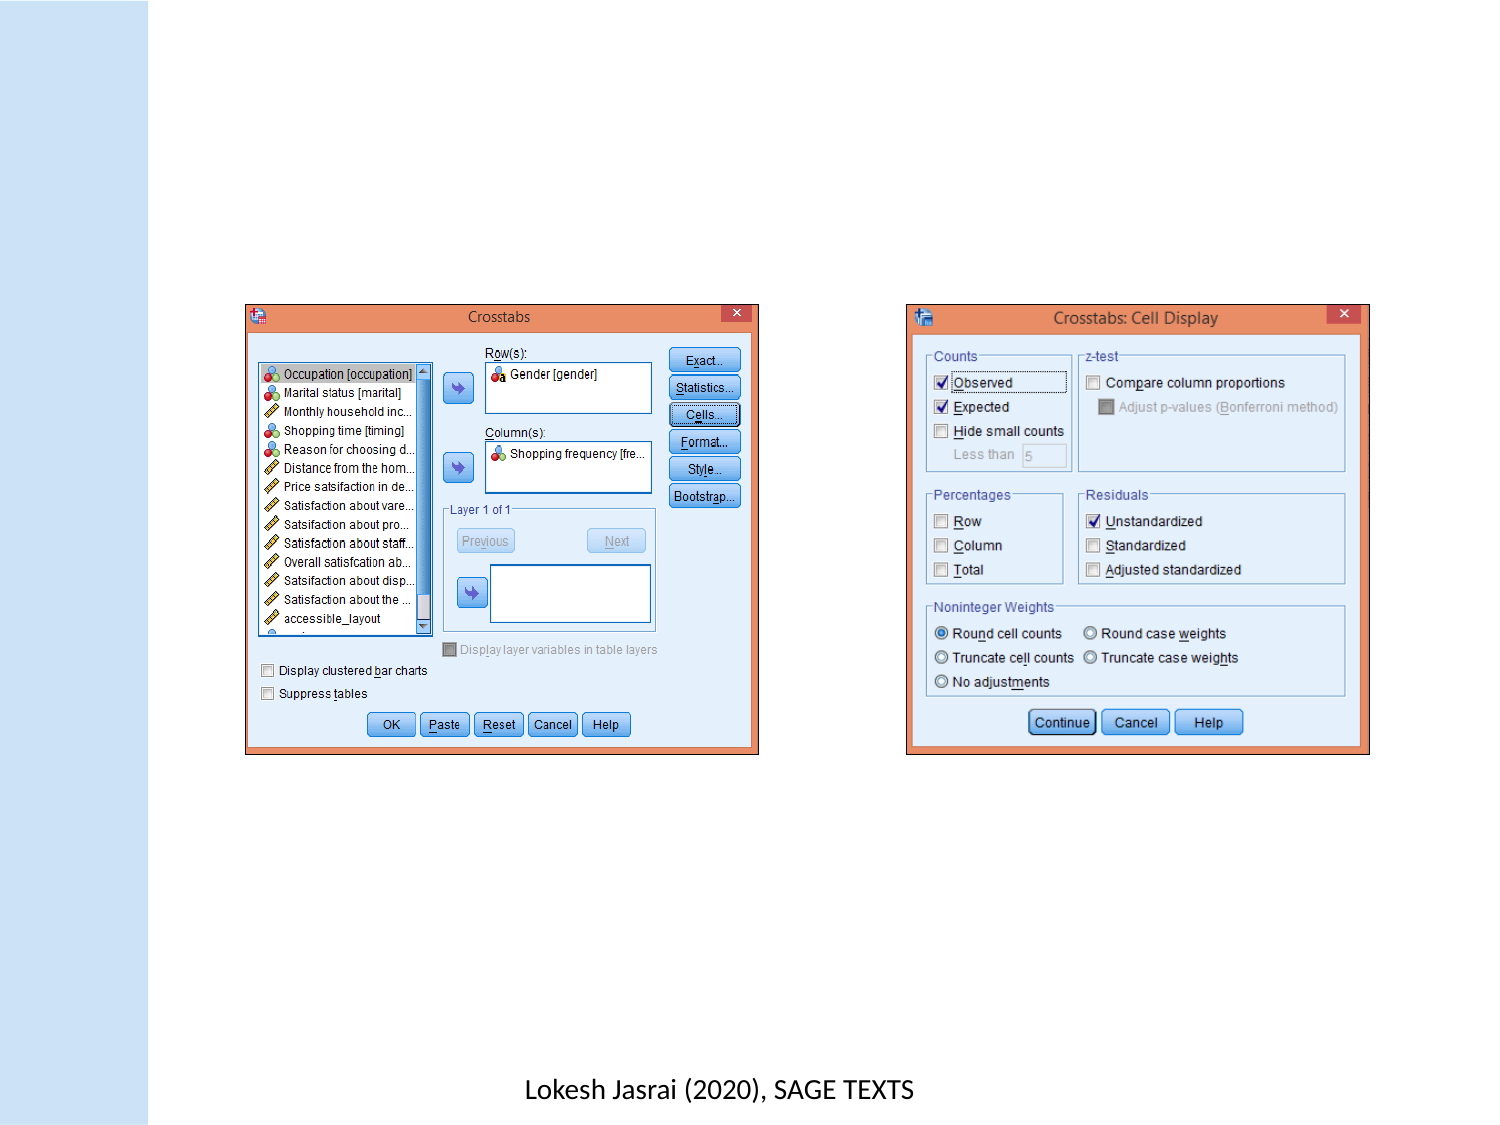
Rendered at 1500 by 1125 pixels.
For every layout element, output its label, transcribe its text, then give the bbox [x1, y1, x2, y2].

picture [0, 0, 1500, 1125]
footer Lokesh Jasrai (2020), SAGE TEXTS [452, 1063, 988, 1124]
